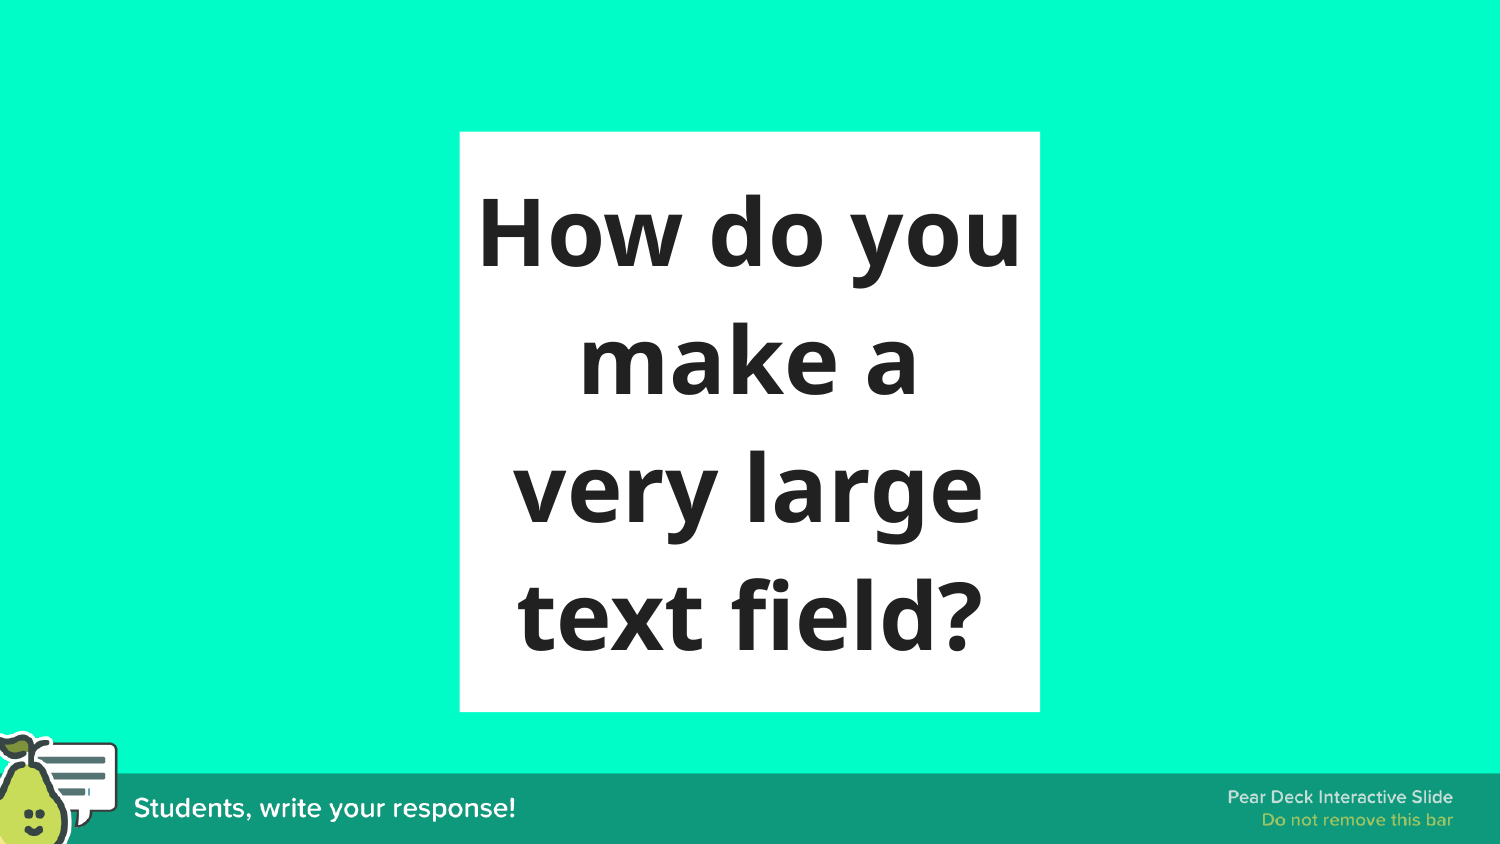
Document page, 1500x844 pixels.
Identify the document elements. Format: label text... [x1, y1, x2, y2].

title How do you make a very large text field? [459, 131, 1041, 713]
picture [0, 726, 1500, 844]
